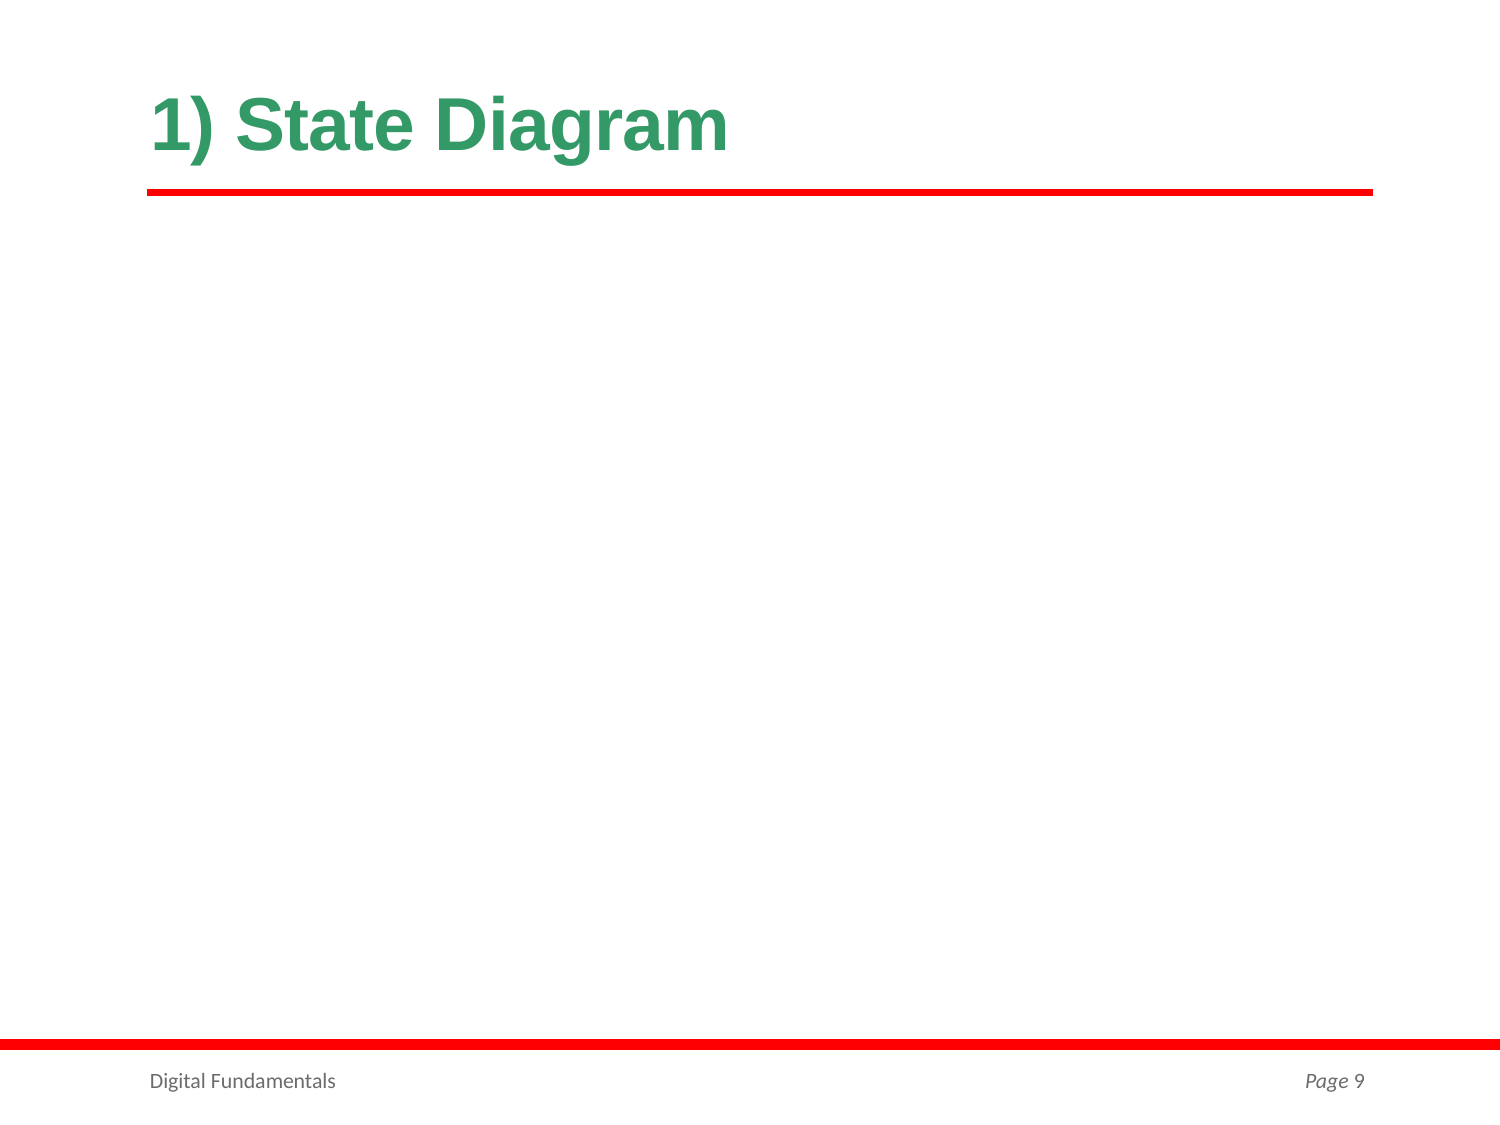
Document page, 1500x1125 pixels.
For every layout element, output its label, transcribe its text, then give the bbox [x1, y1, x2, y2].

title 1) State Diagram [135, 47, 1373, 174]
footer Digital Fundamentals [135, 1059, 729, 1120]
slide_number Page 9 [1218, 1059, 1380, 1120]
